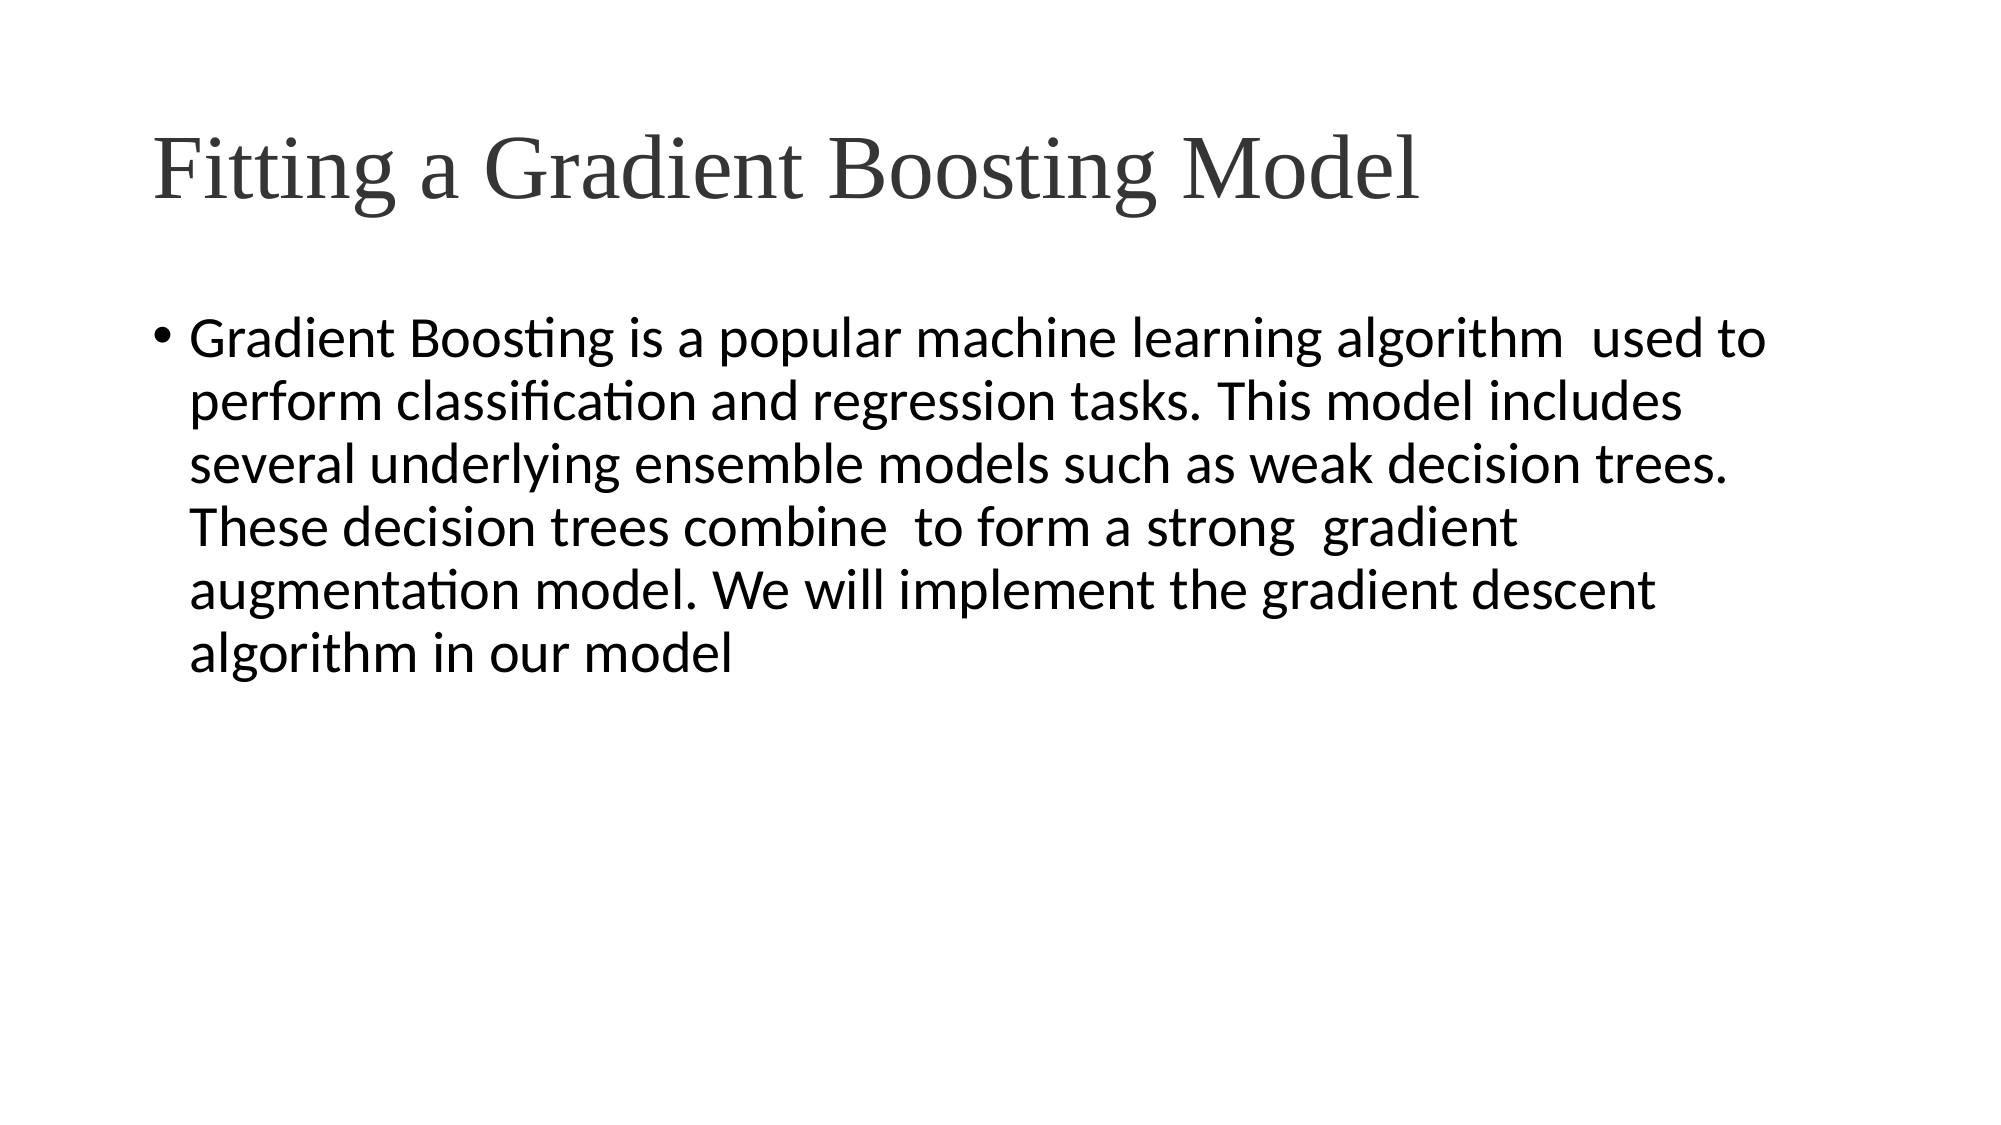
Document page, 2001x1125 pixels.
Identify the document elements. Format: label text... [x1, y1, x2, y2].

list Gradient Boosting is a popular machine learning algorithm used to perform classification and regression tasks. This model includes several underlying ensemble models such as weak decision trees. These decision trees combine to form a strong gradient augmentation model. We will implement the gradient descent algorithm in our model [137, 299, 1863, 1014]
title Fitting a Gradient Boosting Model [137, 59, 1863, 278]
